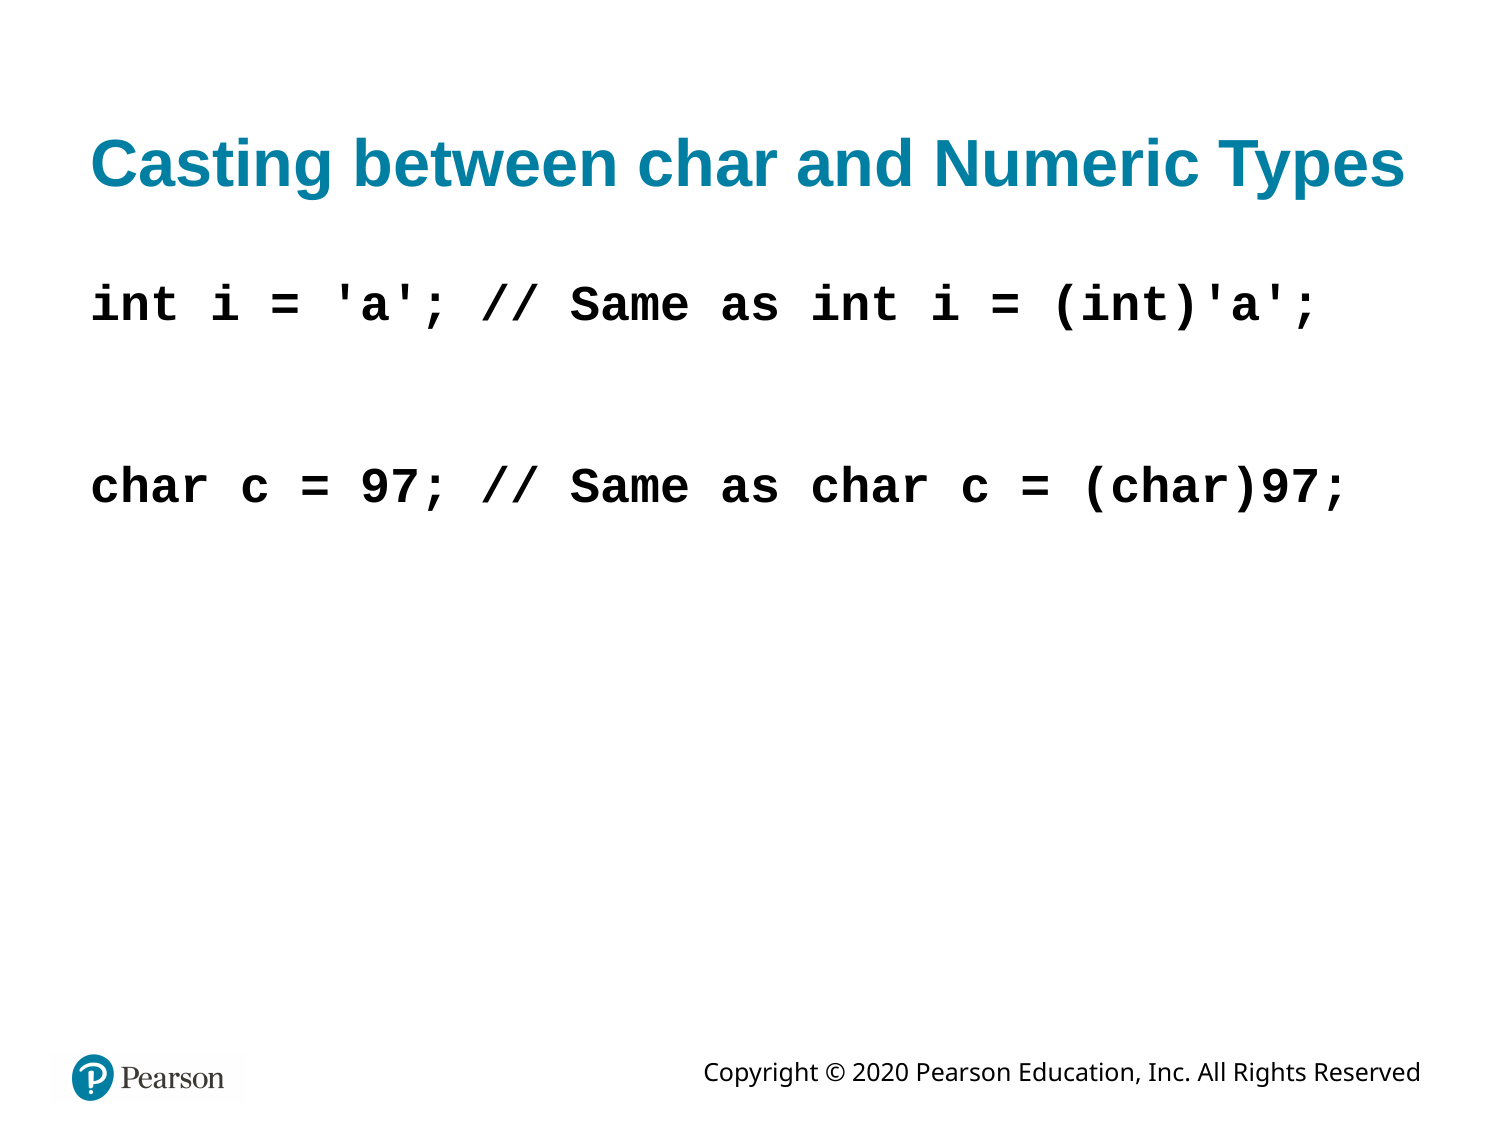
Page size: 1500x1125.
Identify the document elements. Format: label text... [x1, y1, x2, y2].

picture [51, 1053, 245, 1102]
title Casting between char and Numeric Types [75, 35, 1425, 216]
list int i = 'a'; // Same as int i = (int)'a'; char c = 97; // Same as char c = (char)97; [75, 255, 1426, 1021]
